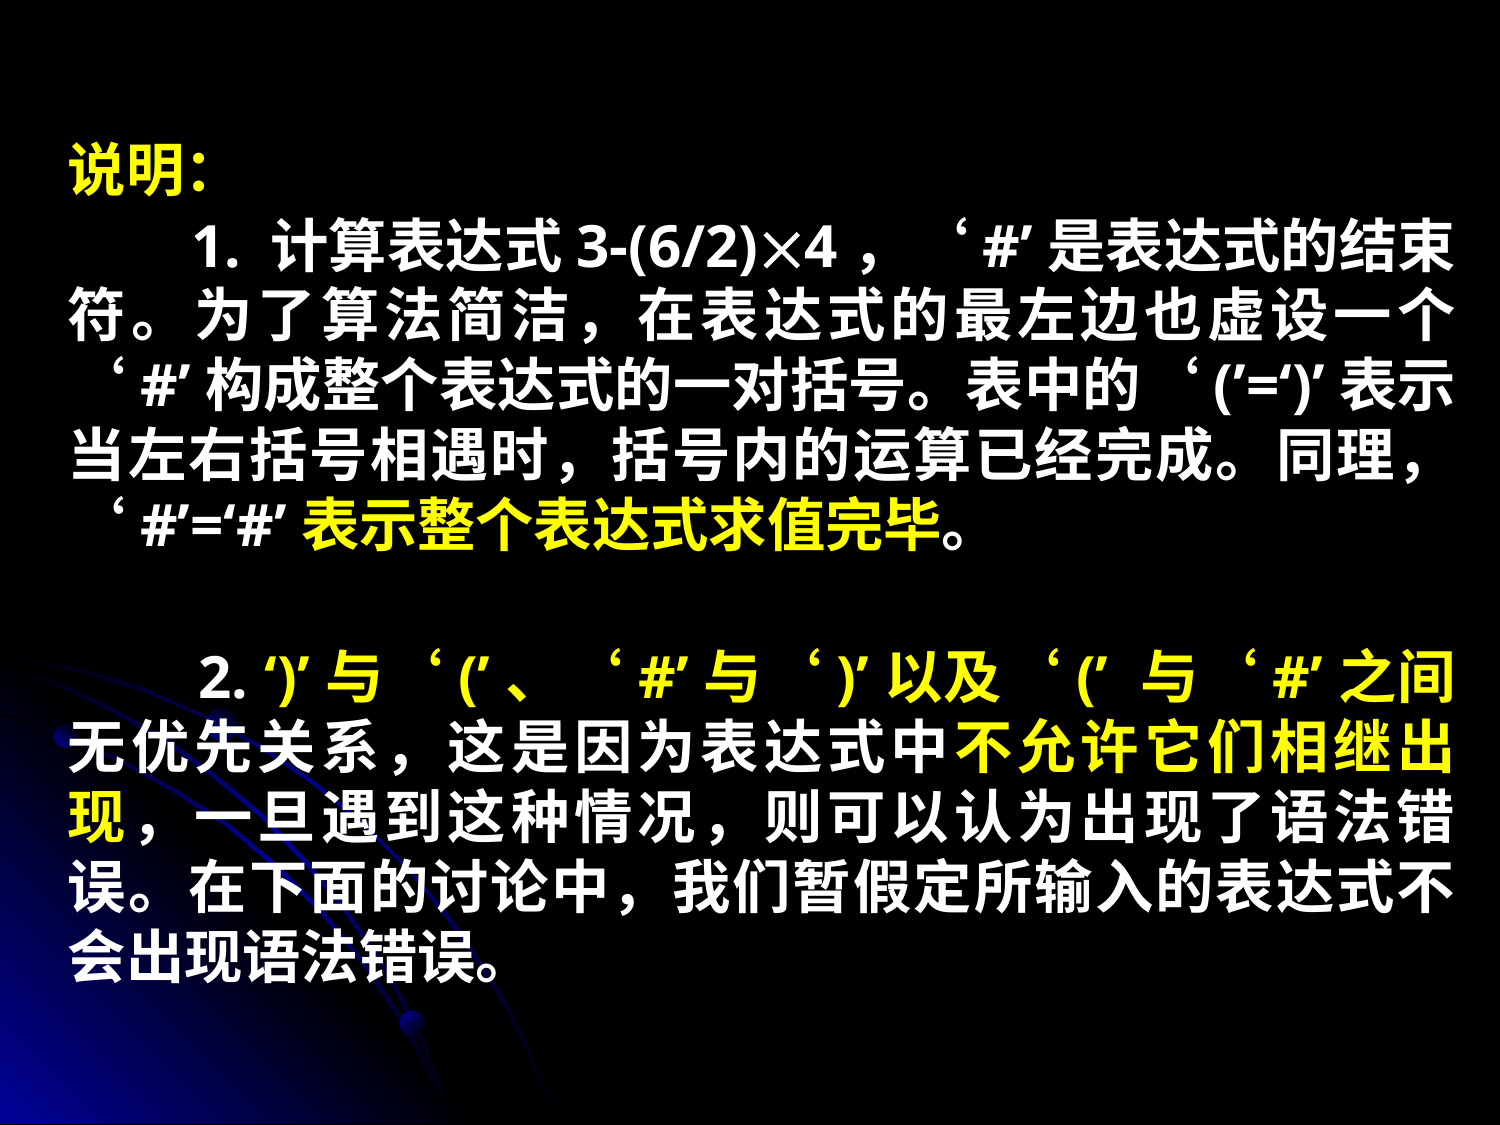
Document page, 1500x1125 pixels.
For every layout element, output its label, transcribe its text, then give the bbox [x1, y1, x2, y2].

text_box 说明： 1. 计算表达式3-(6/2)4，‘#’是表达式的结束符。为了算法简洁，在表达式的最左边也虚设一个‘#’构成整个表达式的一对括号。表中的‘(’=‘)’表示当左右括号相遇时，括号内的运算已经完成。同理，‘#’=‘#’表示整个表达式求值完毕。 2. ‘)’与‘(’、‘#’与‘)’以及‘(’ 与‘#’之间无优先关系，这是因为表达式中不允许它们相继出现，一旦遇到这种情况，则可以认为出现了语法错误。在下面的讨论中，我们暂假定所输入的表达式不会出现语法错误。 [53, 125, 1471, 998]
